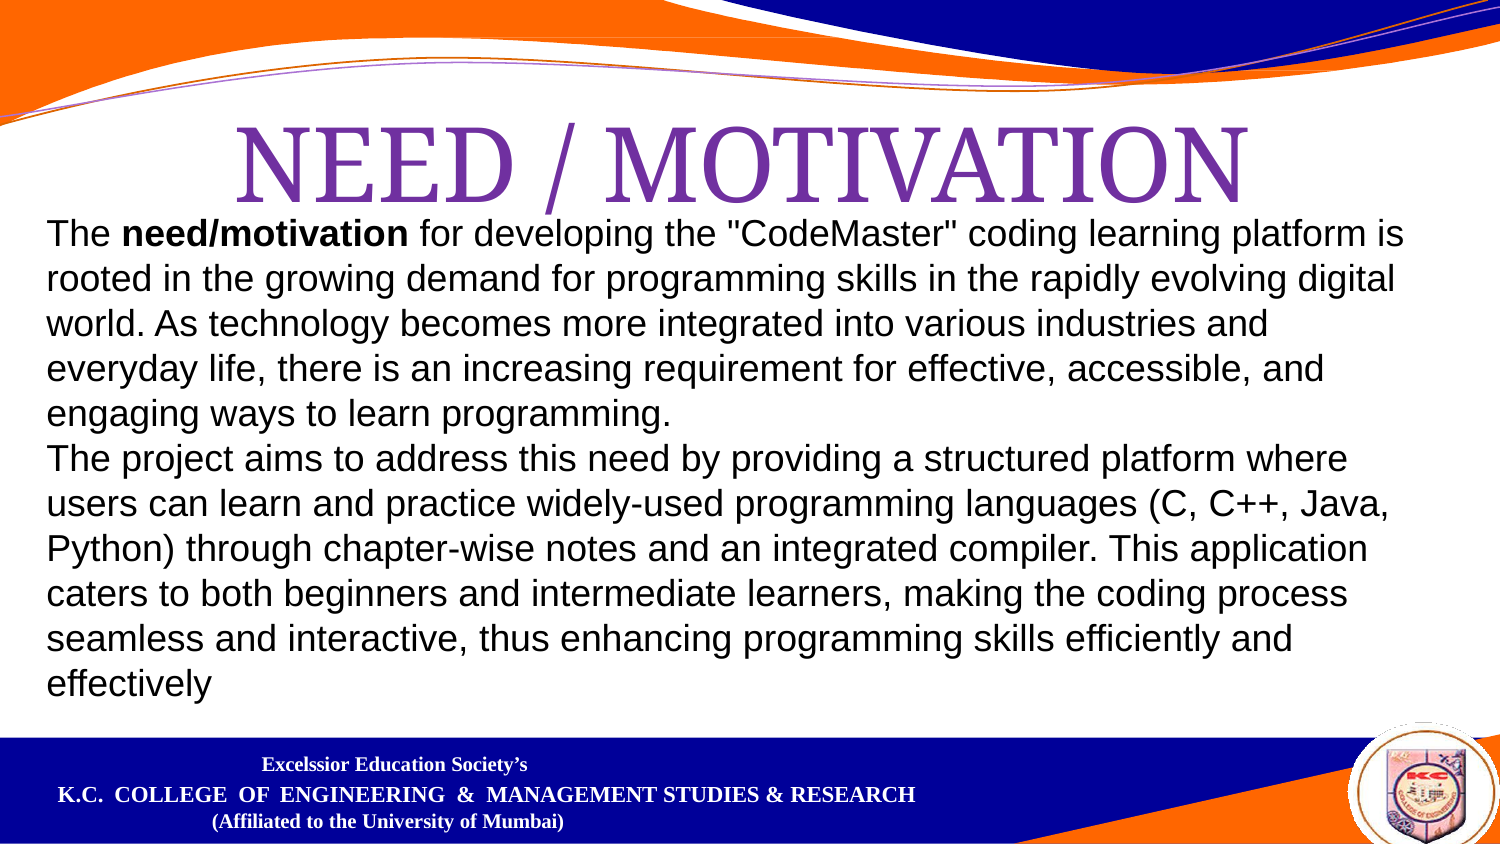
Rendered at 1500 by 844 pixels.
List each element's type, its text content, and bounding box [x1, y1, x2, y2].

text_box The need/motivation for developing the "CodeMaster" coding learning platform is rooted in the growing demand for programming skills in the rapidly evolving digital world. As technology becomes more integrated into various industries and everyday life, there is an increasing requirement for effective, accessible, and engaging ways to learn programming. The project aims to address this need by providing a structured platform where users can learn and practice widely-used programming languages (C, C++, Java, Python) through chapter-wise notes and an integrated compiler. This application caters to both beginners and intermediate learners, making the coding process seamless and interactive, thus enhancing programming skills efficiently and effectively​ [31, 202, 1445, 757]
picture [1347, 721, 1500, 844]
text_box Excelssior Education Society’s K.C. COLLEGE OF ENGINEERING & MANAGEMENT STUDIES & RESEARCH (Affiliated to the University of Mumbai) [55, 757, 926, 834]
title NEED / MOTIVATION [109, 0, 1391, 202]
